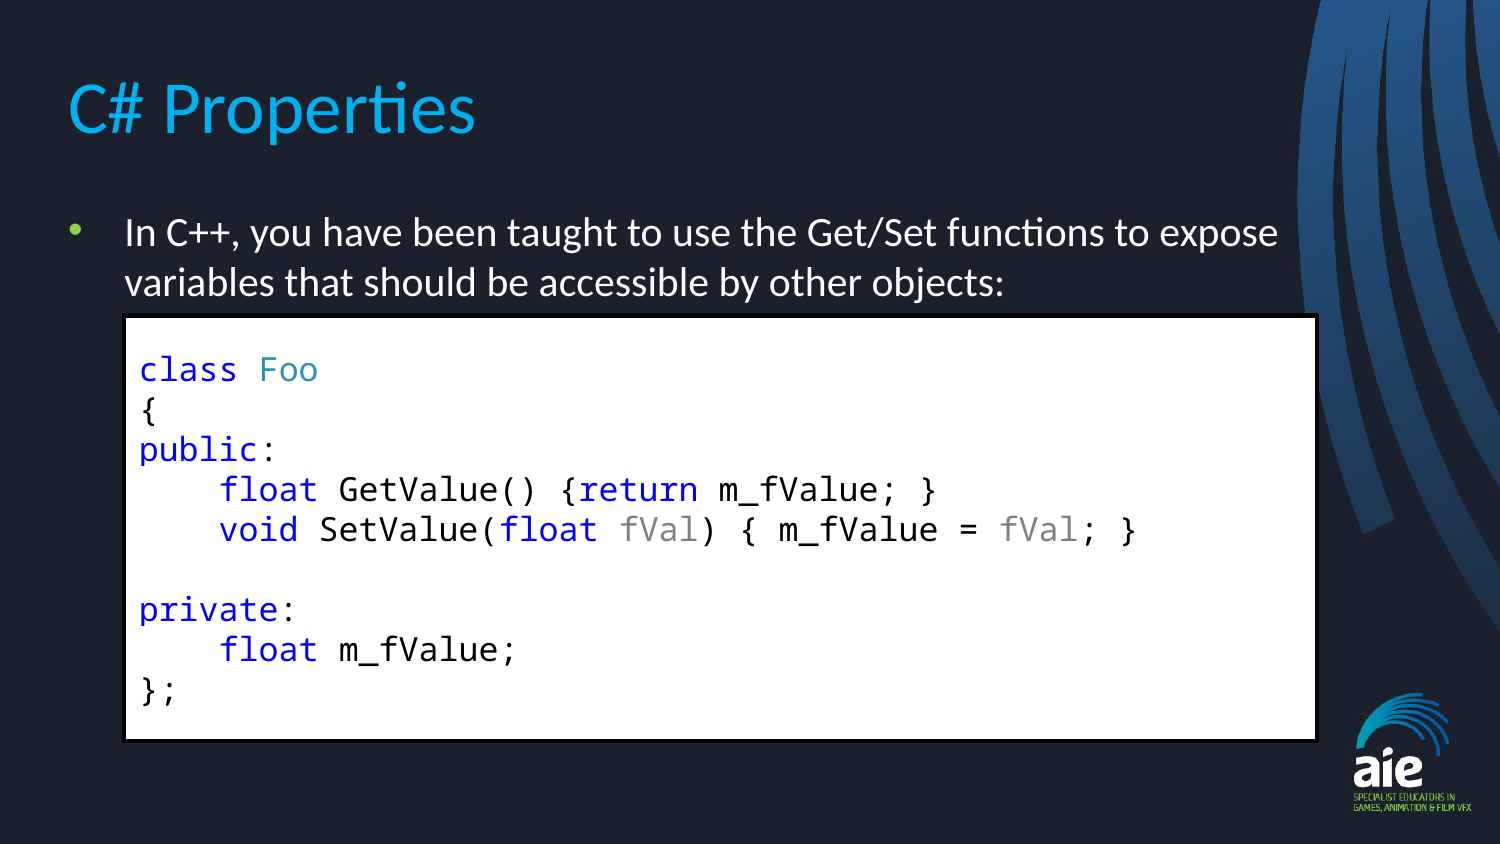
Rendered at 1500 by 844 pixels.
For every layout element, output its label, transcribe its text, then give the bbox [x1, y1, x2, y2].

list In C++, you have been taught to use the Get/Set functions to expose variables that should be accessible by other objects: [53, 196, 1376, 754]
picture [0, 0, 1500, 844]
text_box class Foo { public: float GetValue() {return m_fValue; } void SetValue(float fVal) { m_fValue = fVal; } private: float m_fValue; }; [122, 313, 1319, 743]
title C# Properties [53, 33, 1425, 175]
